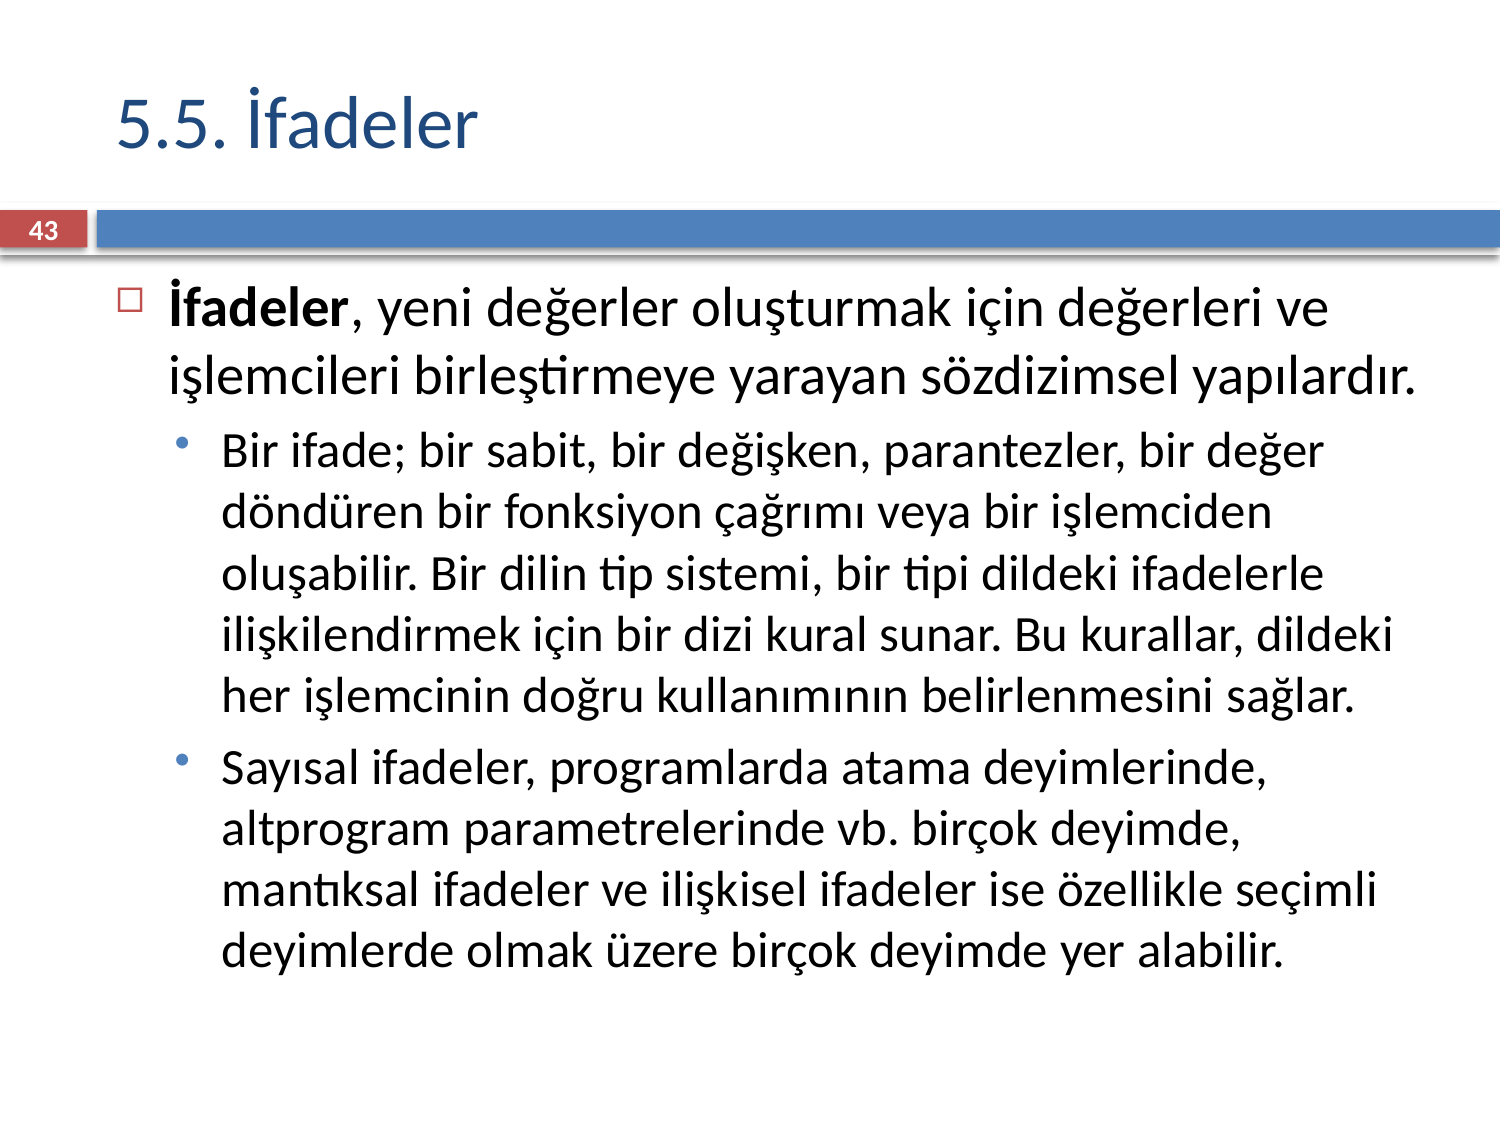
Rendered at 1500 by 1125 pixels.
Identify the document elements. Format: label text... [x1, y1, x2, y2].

slide_number 43 [0, 208, 88, 249]
list İfadeler, yeni değerler oluşturmak için değerleri ve işlemcileri birleştirmeye yarayan sözdizimsel yapılardır. Bir ifade; bir sabit, bir değişken, parantezler, bir değer döndüren bir fonksiyon çağrımı veya bir işlemciden oluşabilir. Bir dilin tip sistemi, bir tipi dildeki ifadelerle ilişkilendirmek için bir dizi kural sunar. Bu kurallar, dildeki her işlemcinin doğru kullanımının belirlenmesini sağlar. Sayısal ifadeler, programlarda atama deyimlerinde, altprogram parametrelerinde vb. birçok deyimde, mantıksal ifadeler ve ilişkisel ifadeler ise özellikle seçimli deyimlerde olmak üzere birçok deyimde yer alabilir. [100, 262, 1438, 1000]
title 5.5. İfadeler [100, 37, 1438, 200]
